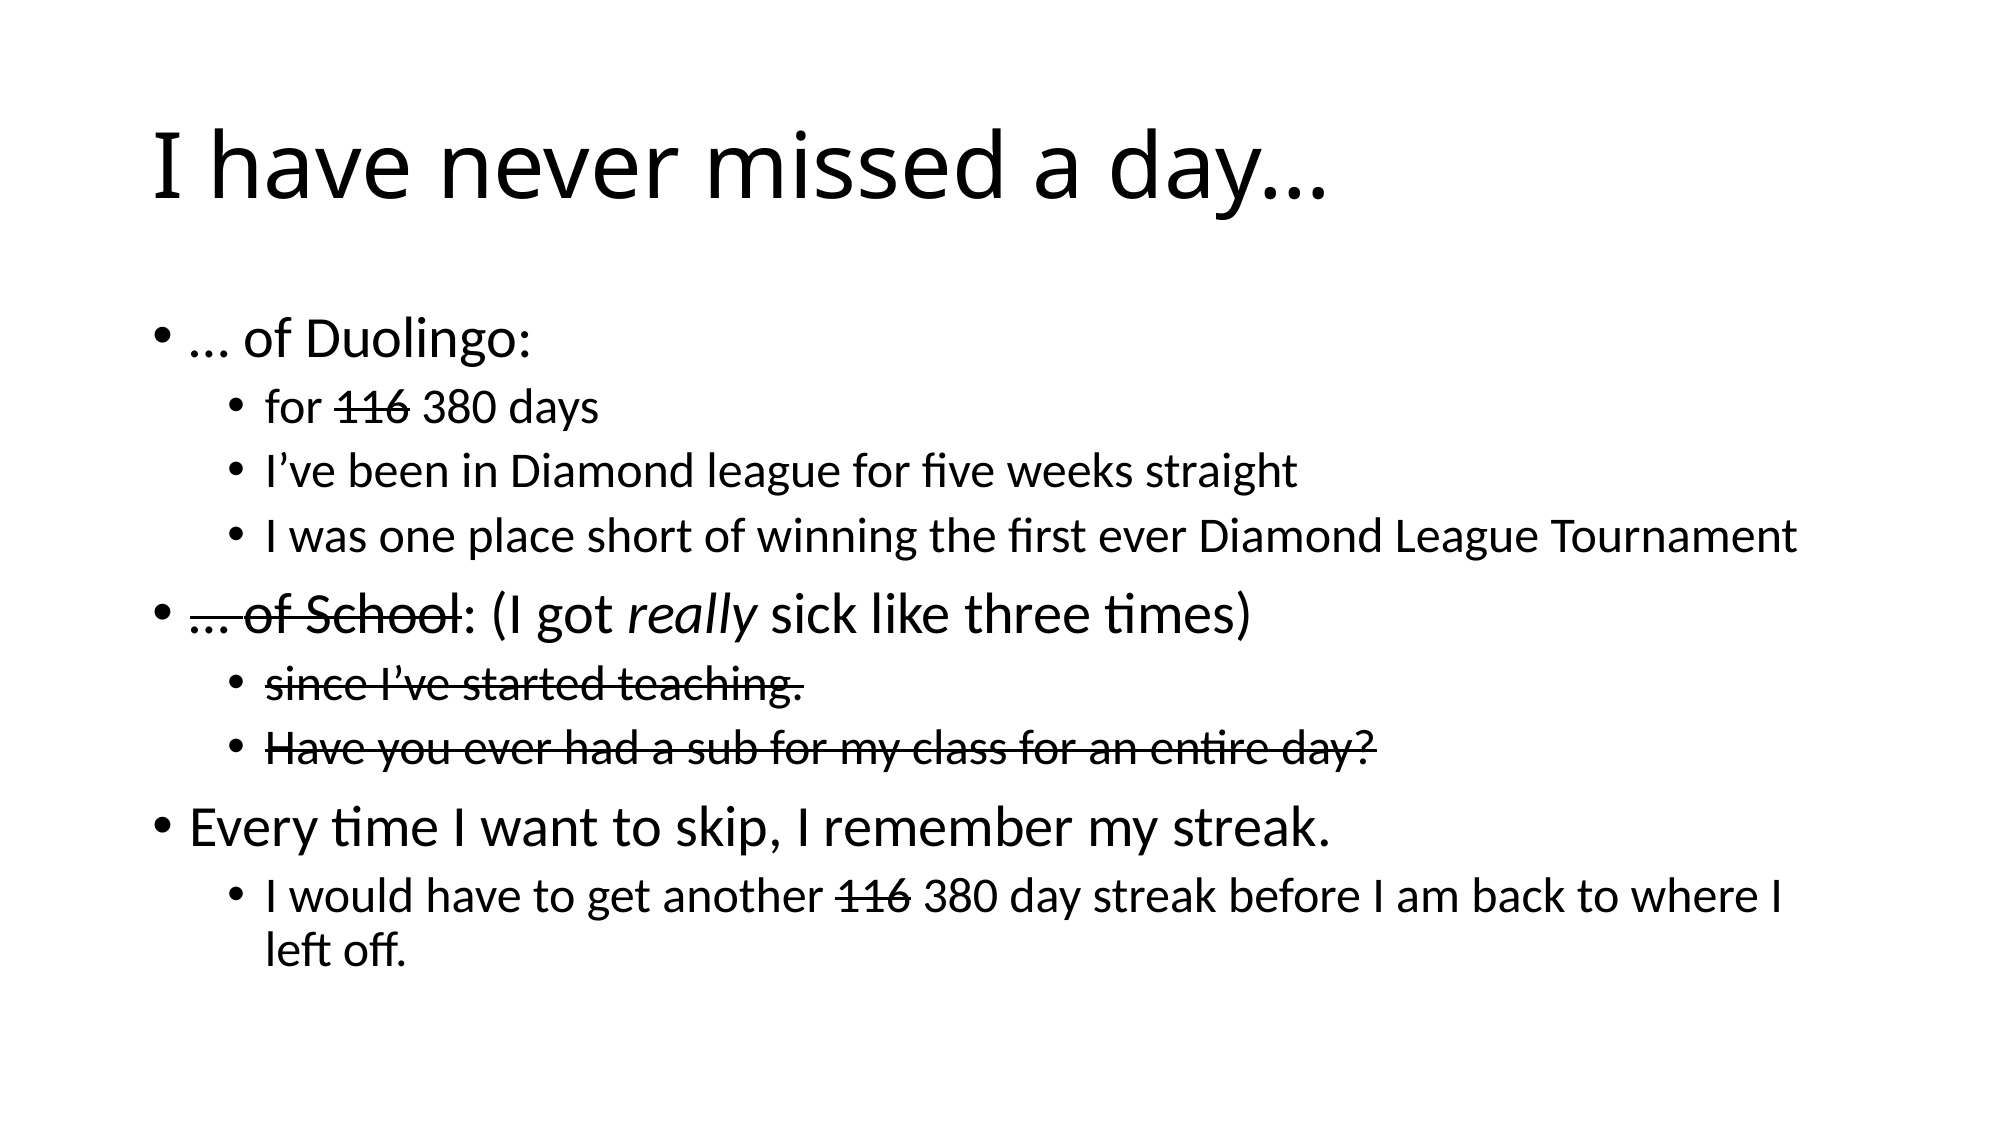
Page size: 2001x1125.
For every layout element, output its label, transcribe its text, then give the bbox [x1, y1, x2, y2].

list … of Duolingo: for 116 380 days I’ve been in Diamond league for five weeks straight I was one place short of winning the first ever Diamond League Tournament … of School: (I got really sick like three times) since I’ve started teaching. Have you ever had a sub for my class for an entire day? Every time I want to skip, I remember my streak. I would have to get another 116 380 day streak before I am back to where I left off. [137, 299, 1863, 1014]
title I have never missed a day… [137, 59, 1863, 278]
